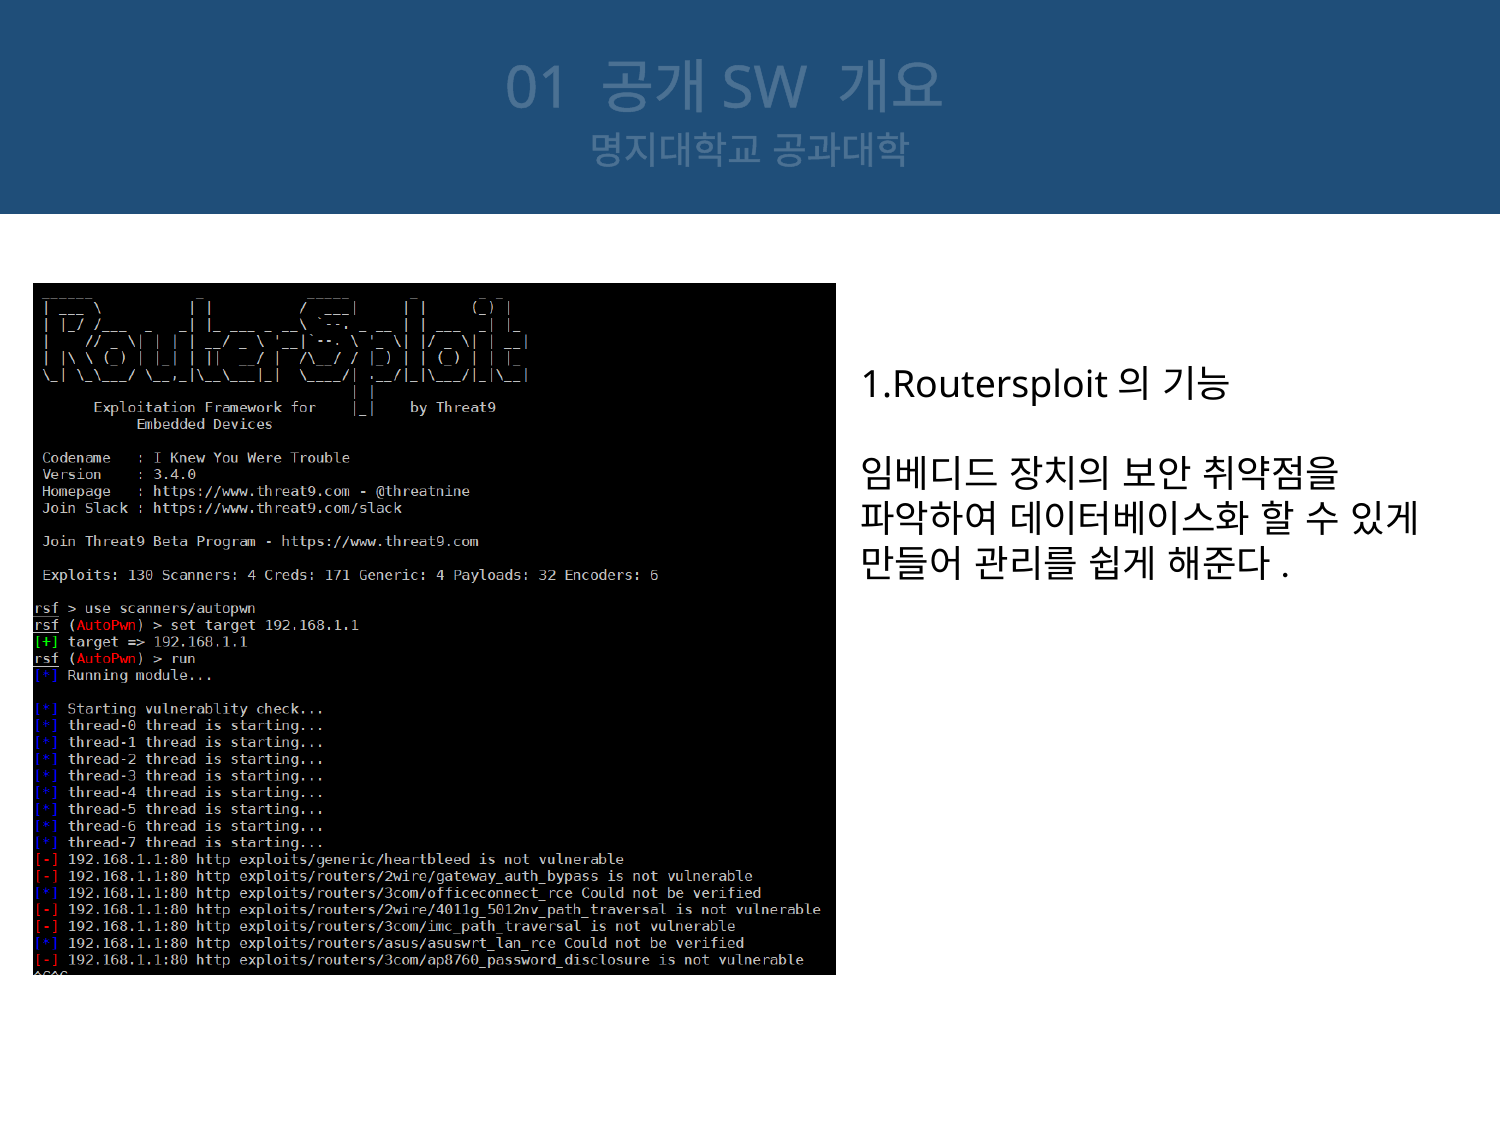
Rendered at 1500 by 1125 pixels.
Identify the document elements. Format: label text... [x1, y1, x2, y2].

text_box [0, 0, 1500, 215]
text_box 1.Routersploit의 기능 임베디드 장치의 보안 취약점을 파악하여 데이터베이스화 할 수 있게 만들어 관리를 쉽게 해준다. [845, 352, 1500, 637]
picture [33, 283, 836, 975]
text_box 01 공개SW 개요 [428, 41, 959, 127]
text_box 명지대학교 공과대학 [574, 118, 926, 179]
